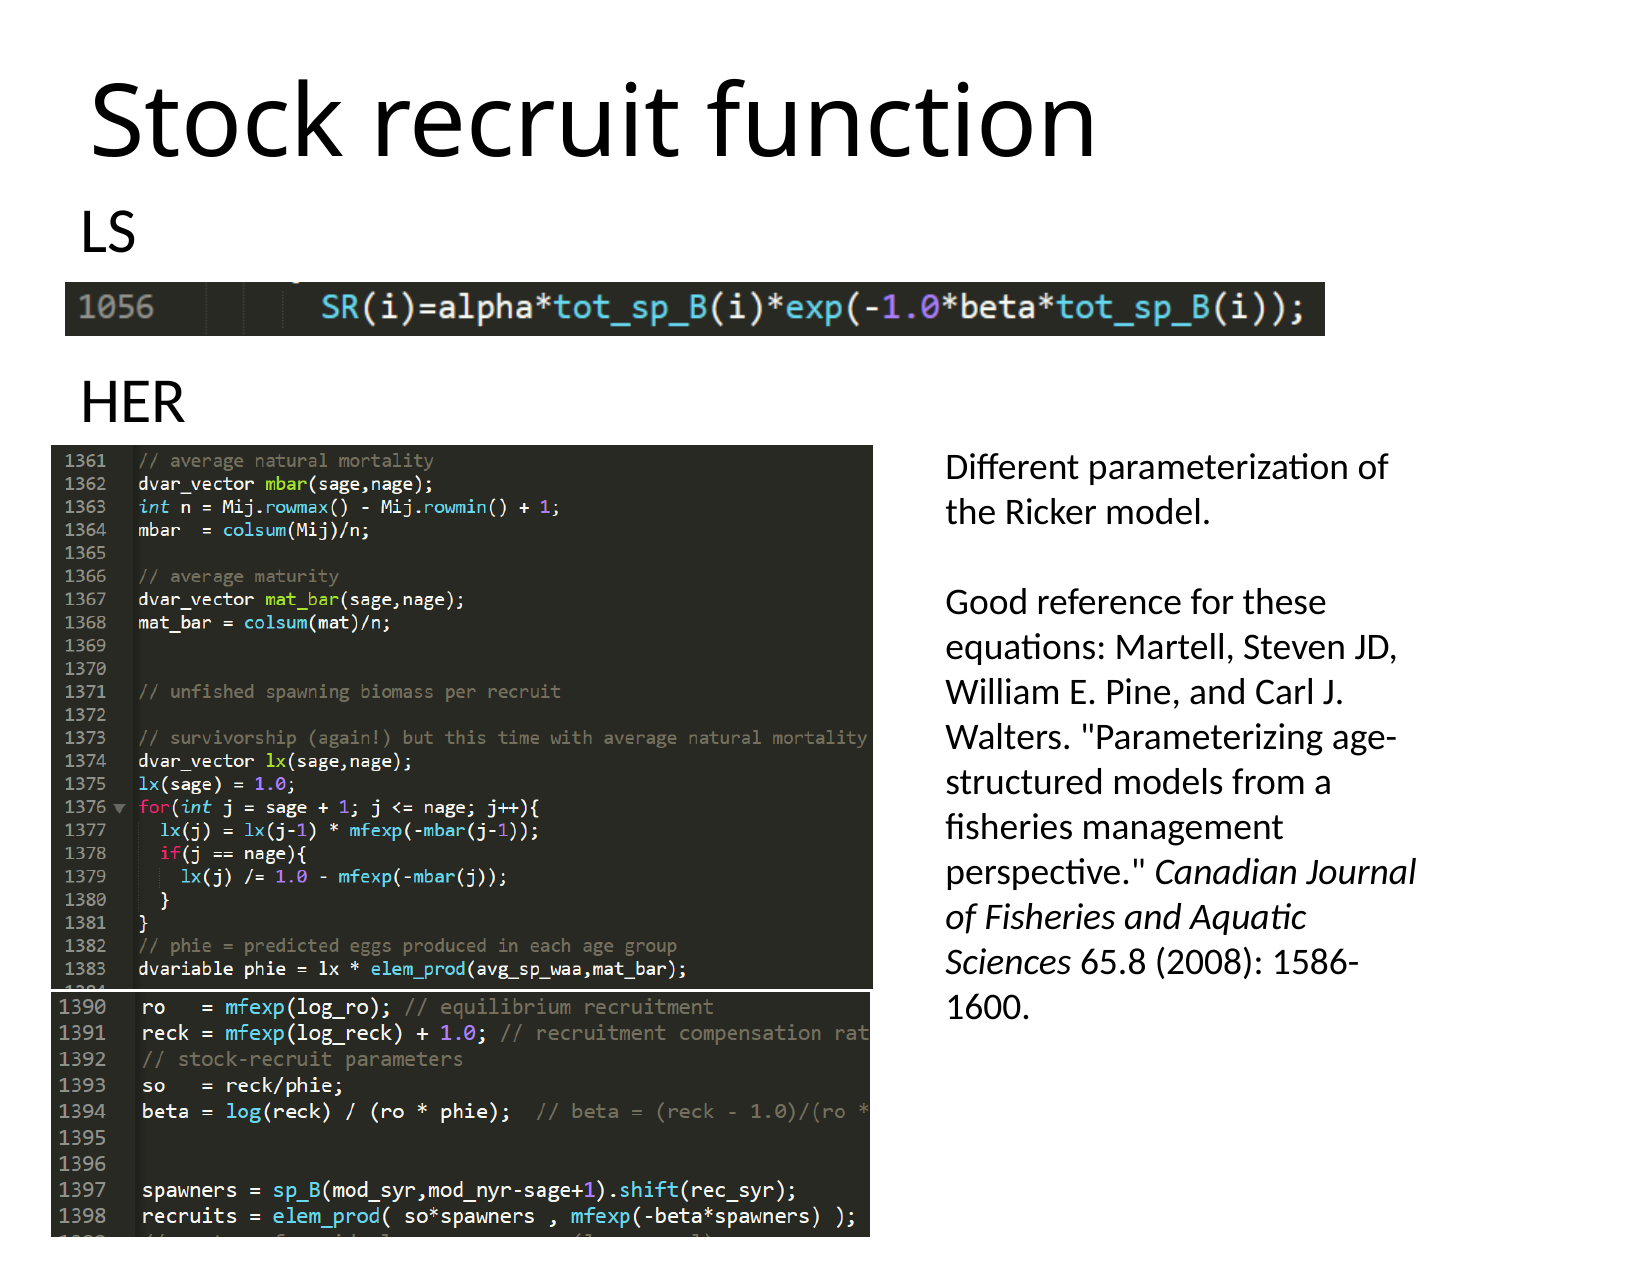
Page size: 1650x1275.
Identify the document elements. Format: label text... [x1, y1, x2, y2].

picture [51, 992, 870, 1237]
picture [65, 282, 1325, 336]
list HER [65, 359, 777, 445]
text_box LS [65, 189, 777, 276]
text_box Different parameterization of the Ricker model. Good reference for these equations: Martell, Steven JD, William E. Pine, and Carl J. Walters. "Parameterizing age-structured models from a fisheries management perspective." Canadian Journal of Fisheries and Aquatic Sciences 65.8 (2008): 1586-1600. [930, 434, 1454, 1035]
title Stock recruit function [74, 58, 1498, 190]
picture [51, 445, 873, 989]
